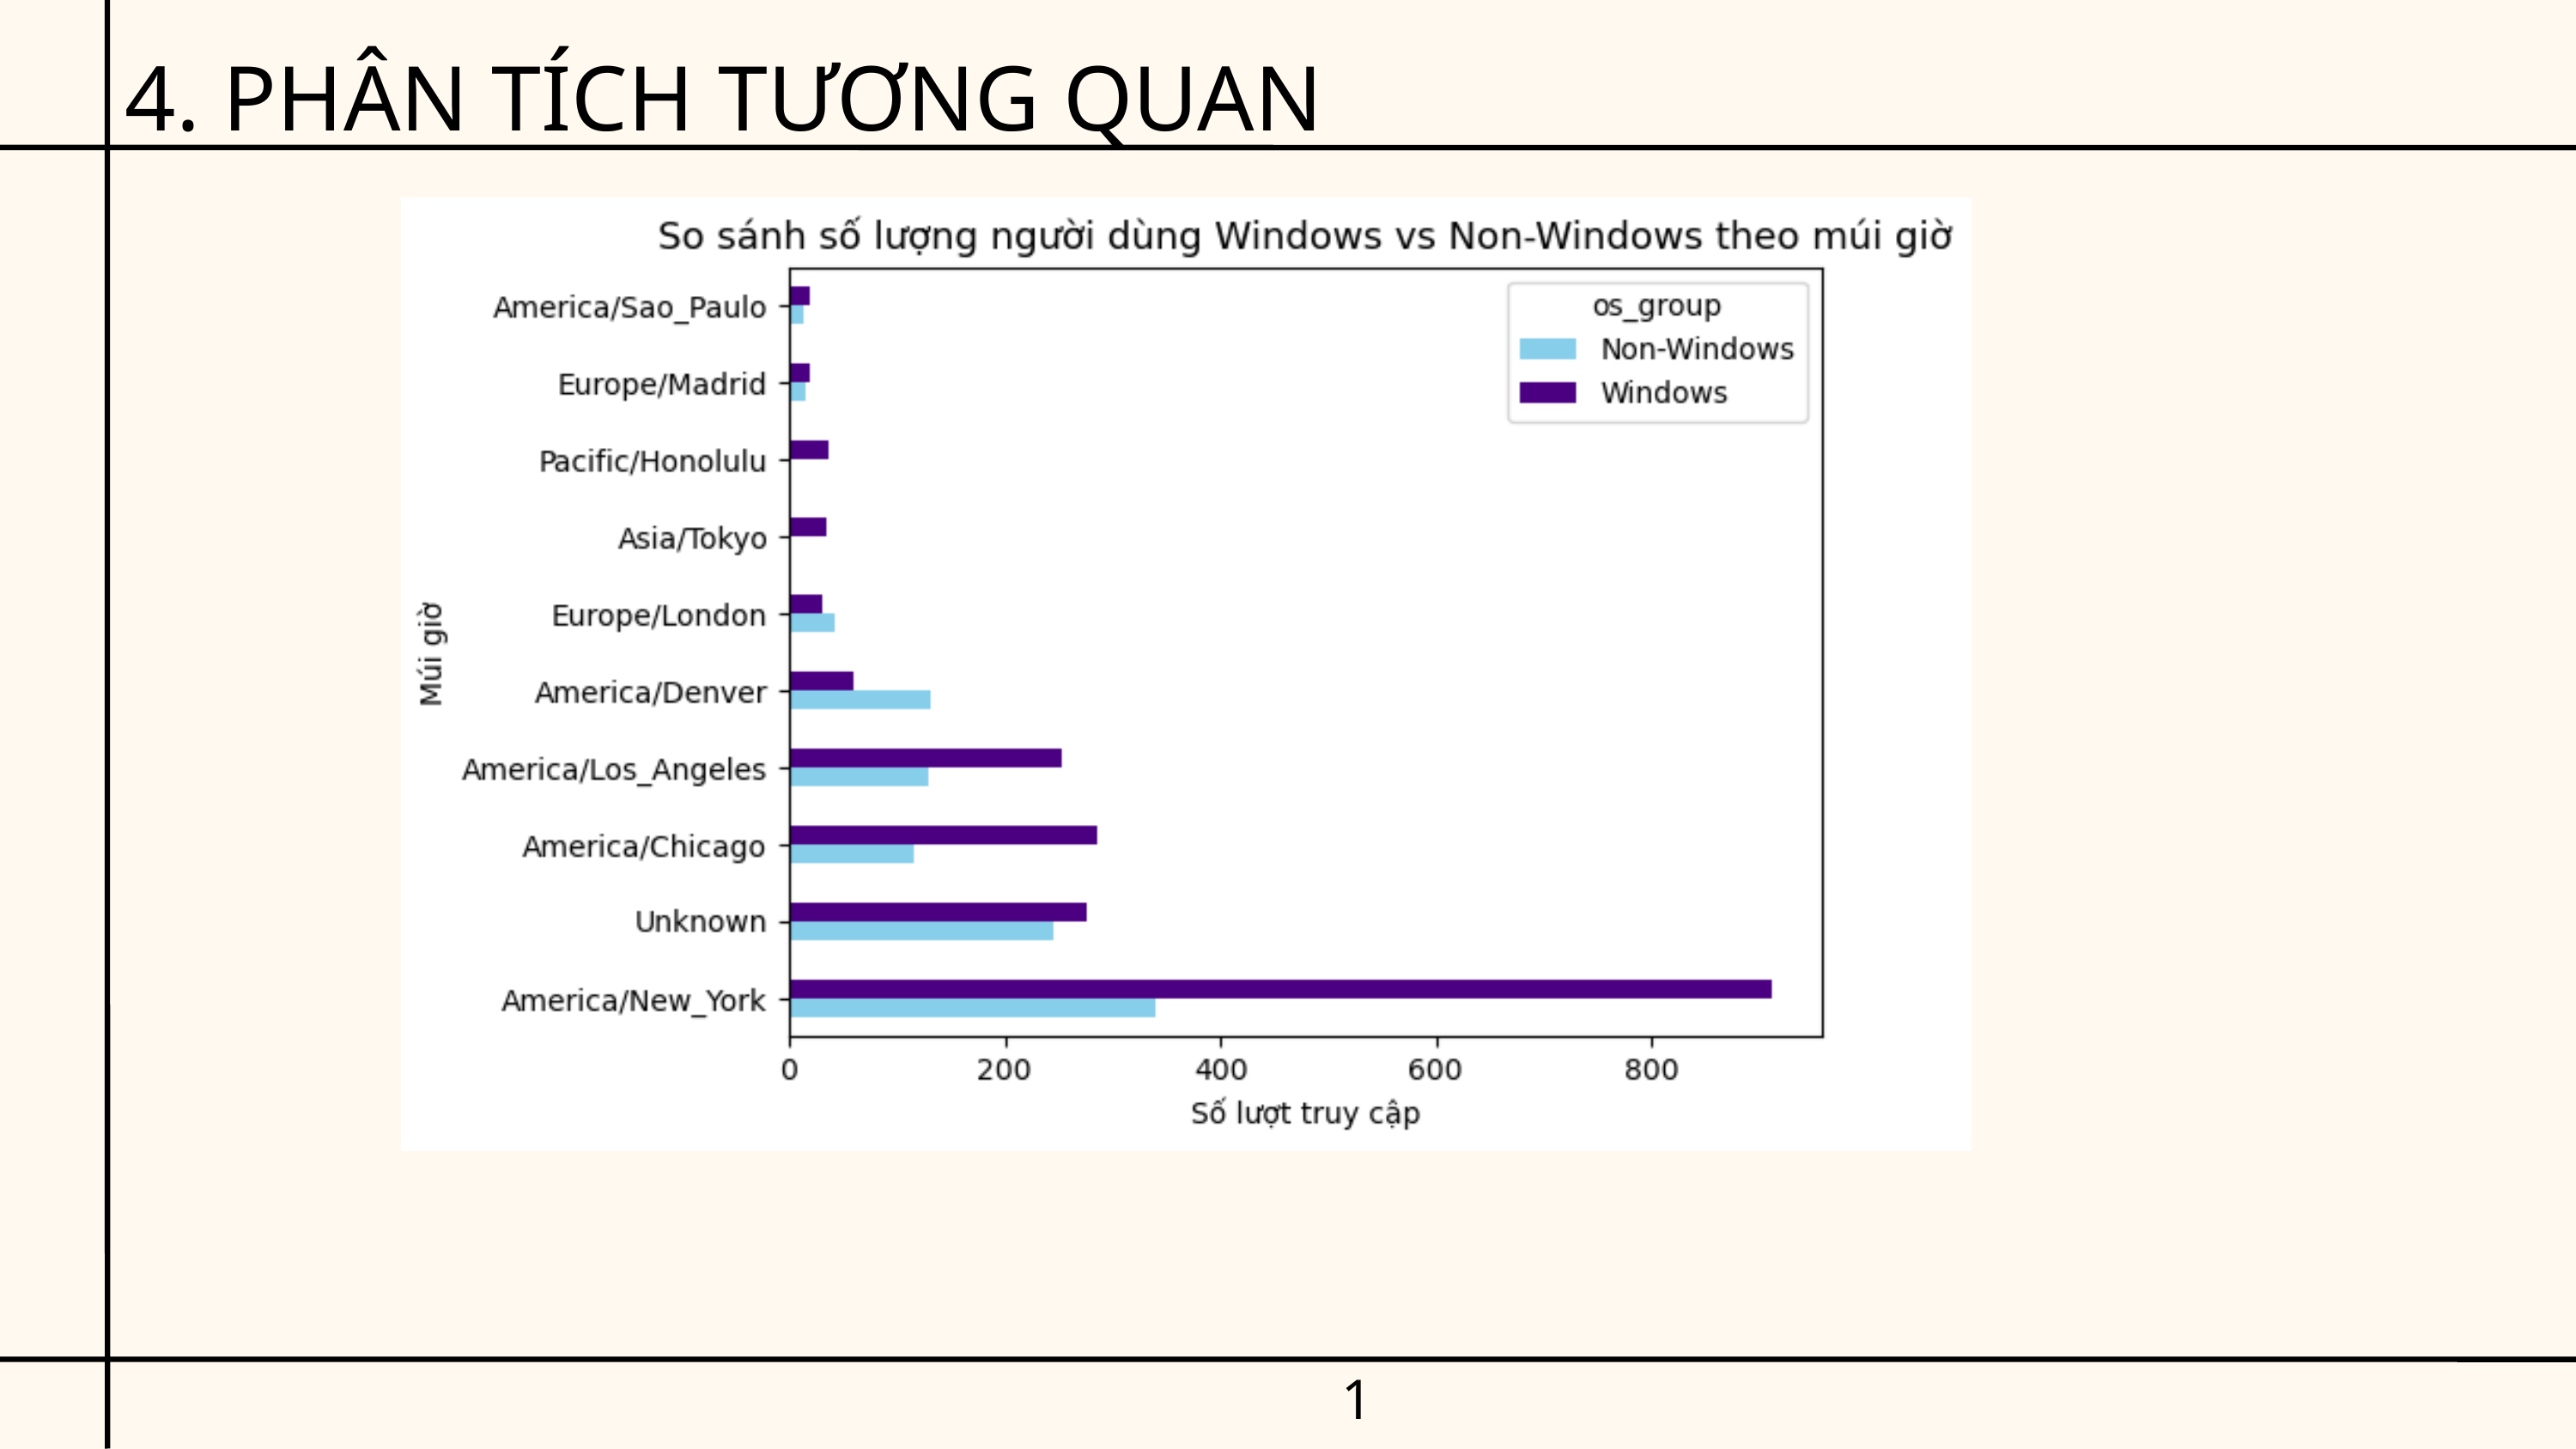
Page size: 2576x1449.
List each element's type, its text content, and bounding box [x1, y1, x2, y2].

text_box [400, 197, 1972, 1151]
text_box 15 [1326, 1354, 1389, 1449]
text_box 4. PHÂN TÍCH TƯƠNG QUAN [125, 23, 1504, 149]
